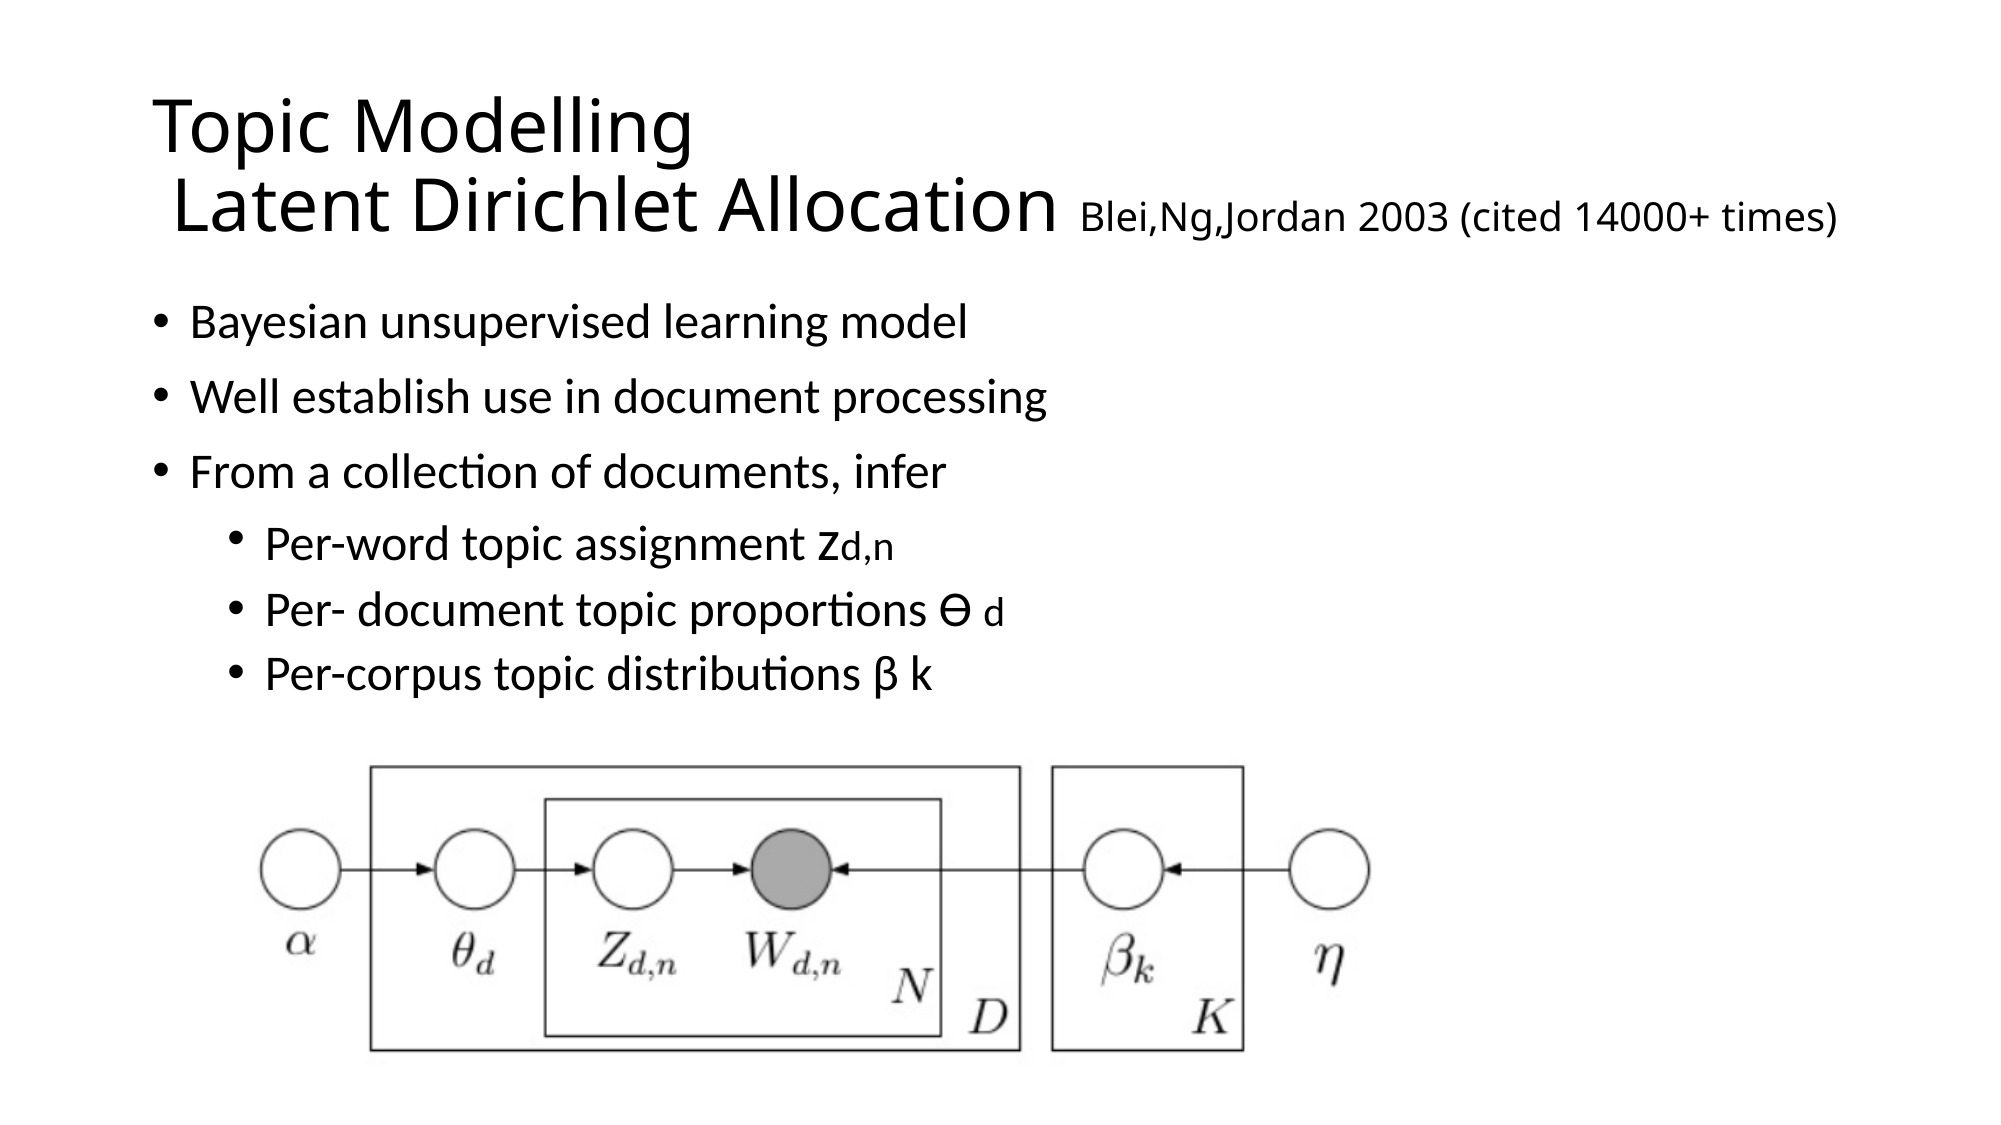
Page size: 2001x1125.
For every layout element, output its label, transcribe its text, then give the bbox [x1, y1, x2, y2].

title Topic Modelling Latent Dirichlet Allocation Blei,Ng,Jordan 2003 (cited 14000+ times) [137, 59, 1863, 278]
list Bayesian unsupervised learning model Well establish use in document processing From a collection of documents, infer Per-word topic assignment zd,n Per- document topic proportions ϴ d Per-corpus topic distributions β k [137, 288, 1863, 797]
picture [234, 703, 1437, 1125]
